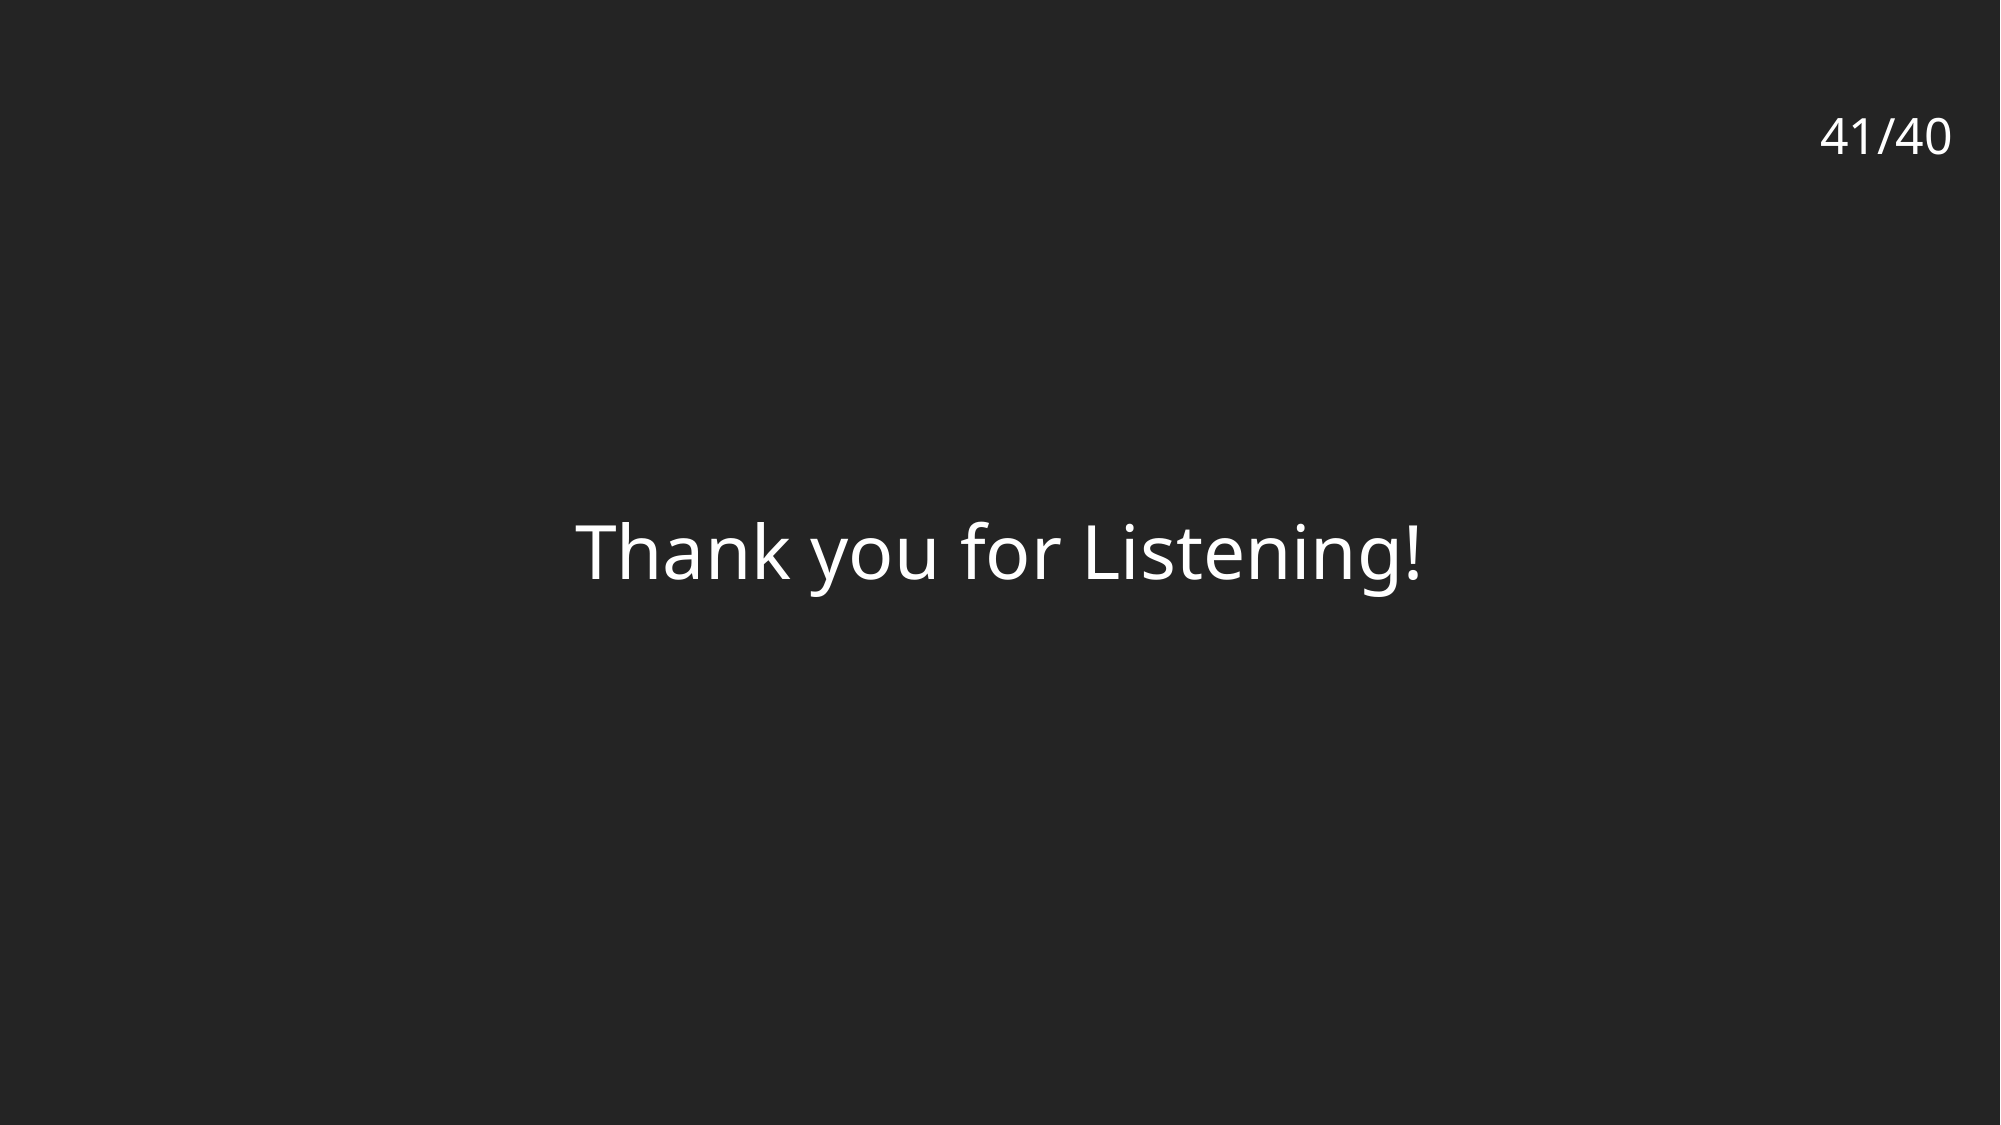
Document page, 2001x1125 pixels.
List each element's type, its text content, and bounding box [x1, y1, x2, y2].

text_box Thank you for Listening! [560, 497, 1439, 603]
slide_number 40/40 [1805, 96, 1986, 181]
